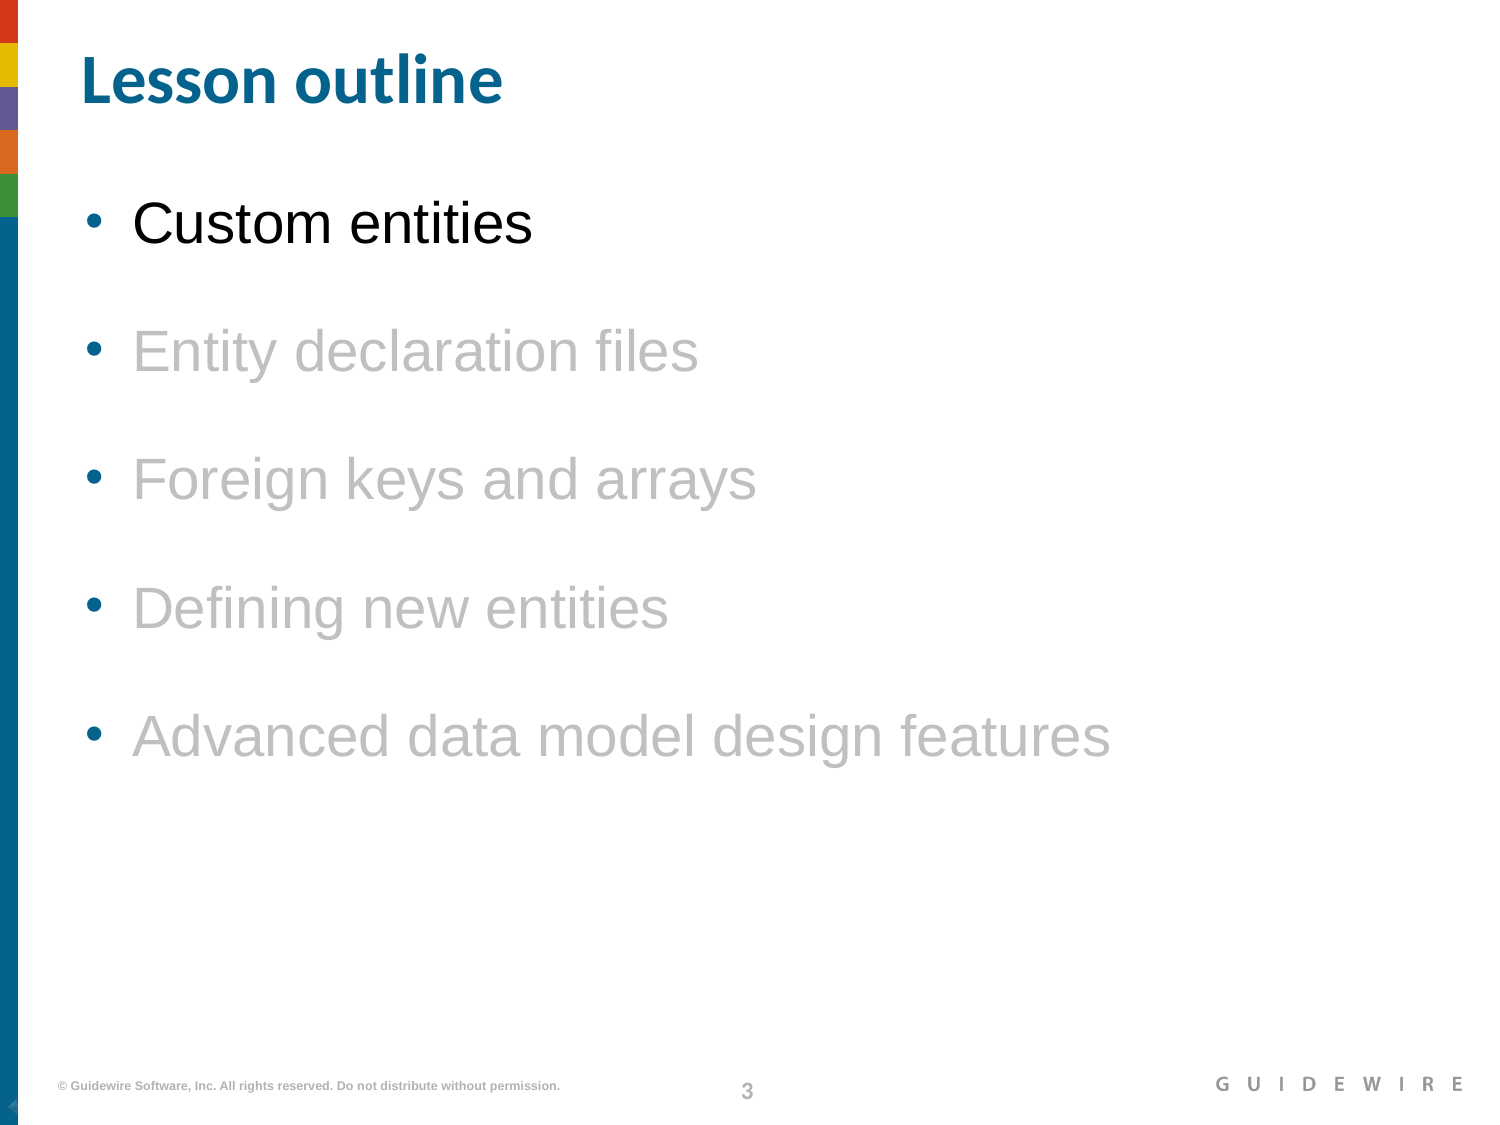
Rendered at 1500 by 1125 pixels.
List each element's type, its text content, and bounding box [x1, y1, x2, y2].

title Lesson outline [81, 19, 1446, 142]
picture [10, 1101, 18, 1111]
picture [0, 0, 18, 216]
list Custom entities Entity declaration files Foreign keys and arrays Defining new entities Advanced data model design features [85, 149, 1450, 1050]
picture [1215, 1073, 1480, 1096]
